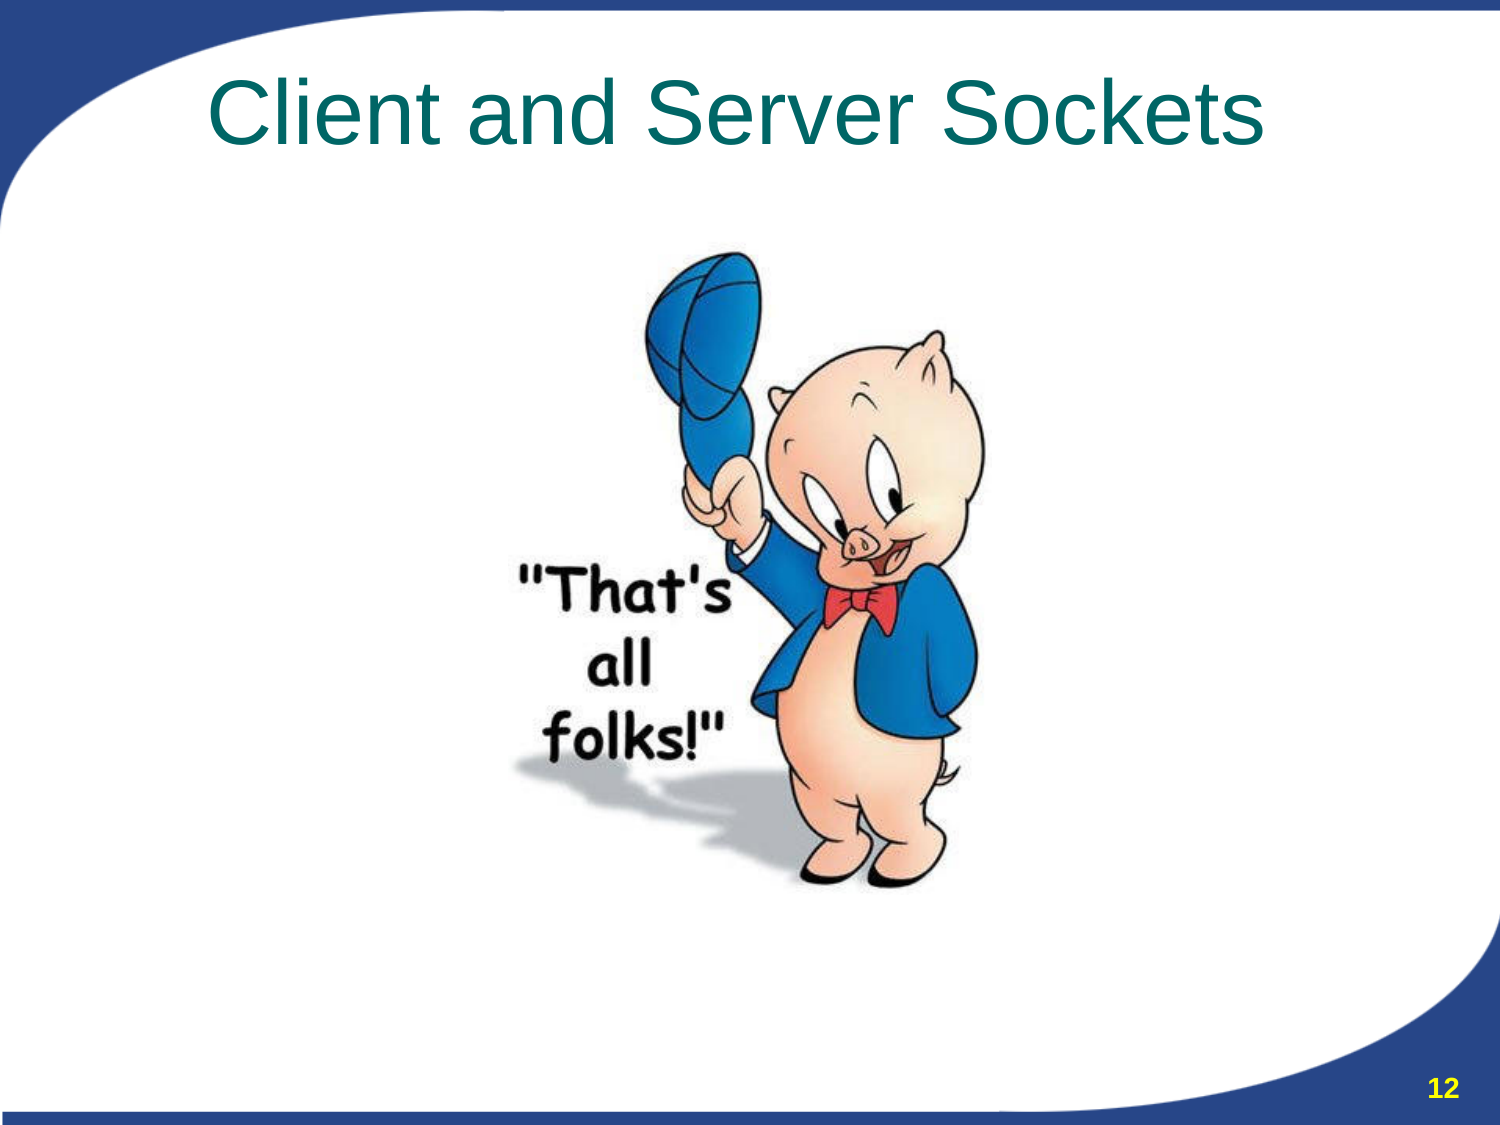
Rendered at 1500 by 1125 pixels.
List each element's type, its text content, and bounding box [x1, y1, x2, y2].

picture [0, 0, 1500, 1125]
title Client and Server Sockets [75, 45, 1425, 188]
slide_number 12 [1387, 1061, 1475, 1100]
